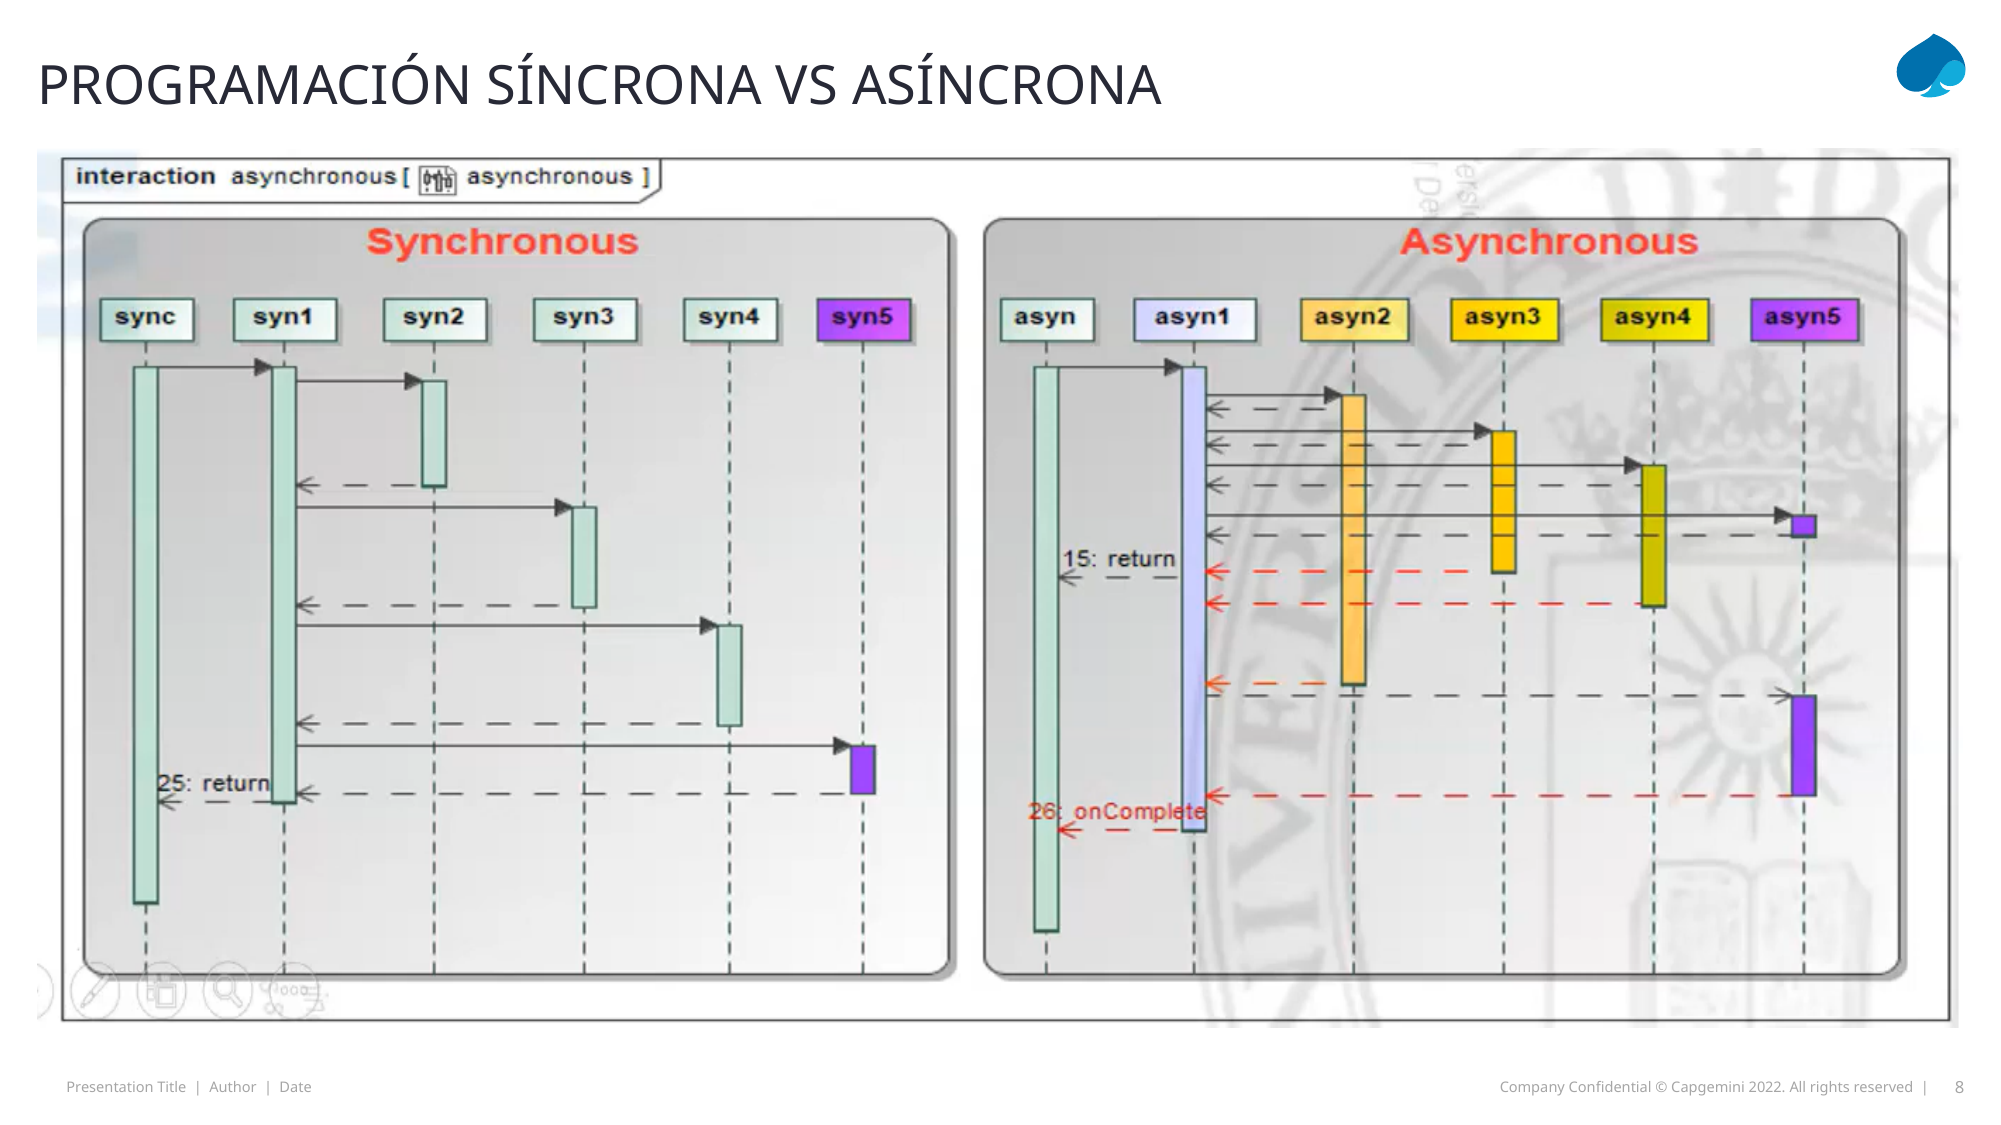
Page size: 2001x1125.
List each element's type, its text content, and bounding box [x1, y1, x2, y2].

title Programación síncrona vs asíncrona [37, 0, 1863, 148]
picture [37, 148, 1963, 1047]
